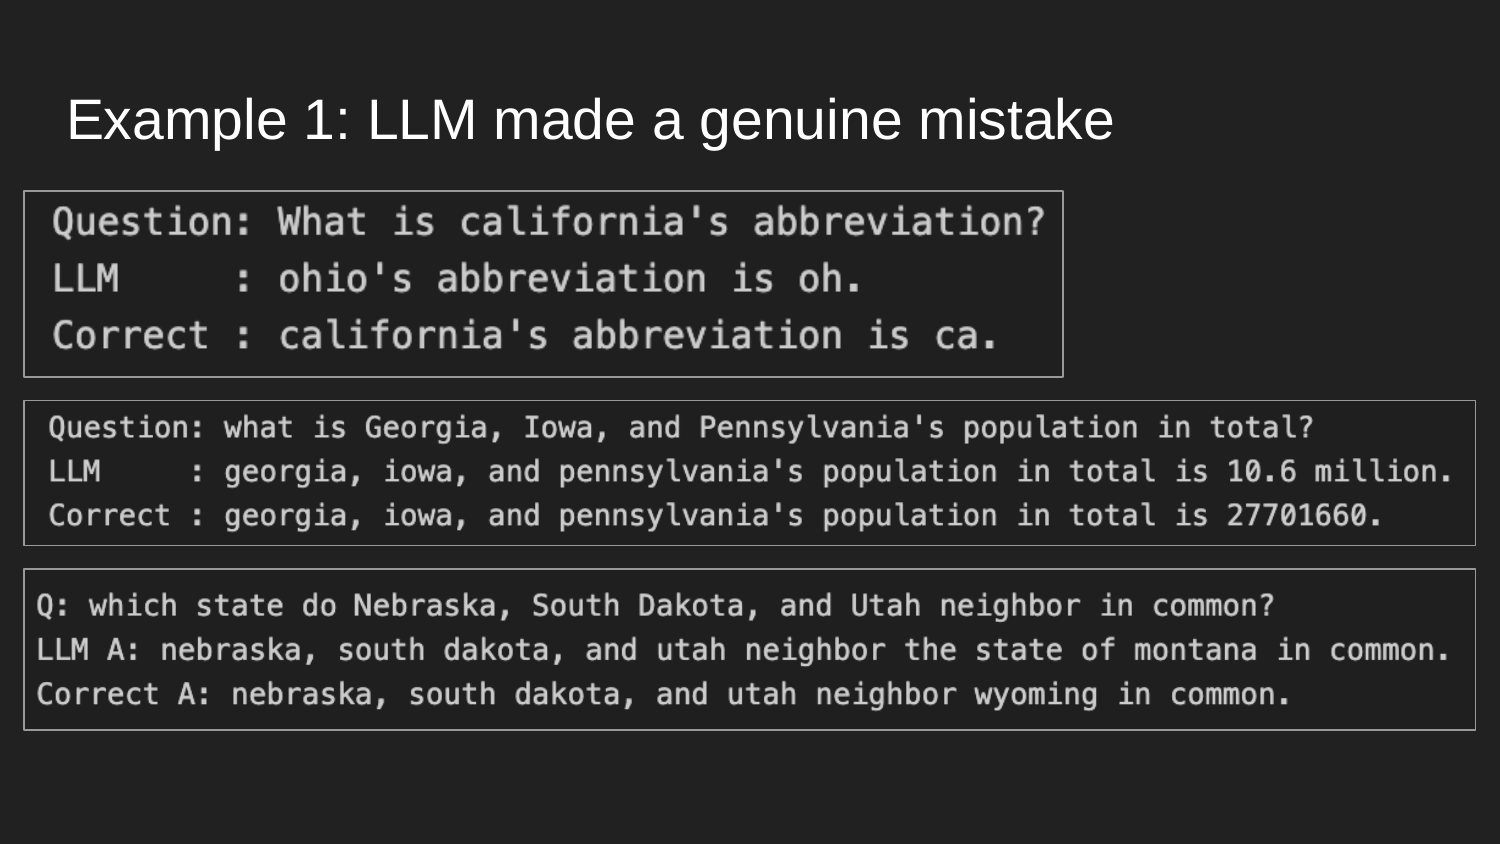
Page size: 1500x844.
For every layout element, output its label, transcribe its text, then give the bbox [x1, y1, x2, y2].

title Example 1: LLM made a genuine mistake [51, 72, 1449, 167]
picture [24, 401, 1476, 546]
picture [24, 569, 1476, 730]
picture [24, 191, 1063, 377]
